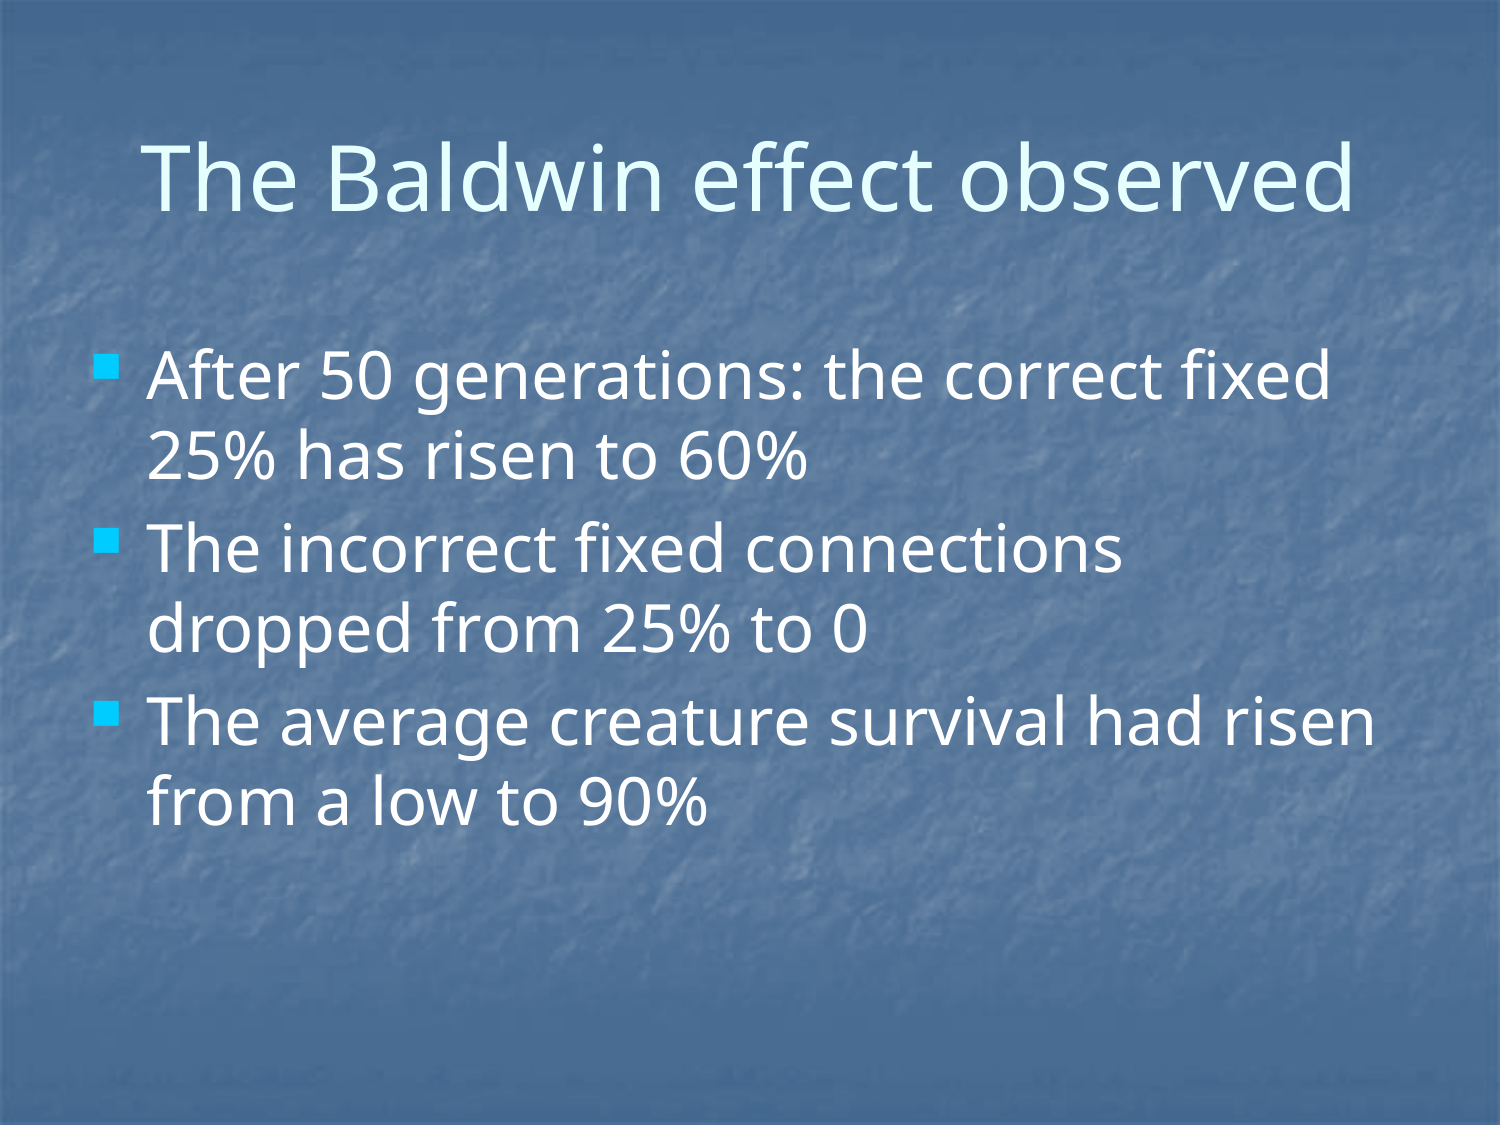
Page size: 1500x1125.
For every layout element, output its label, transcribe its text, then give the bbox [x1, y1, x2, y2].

list After 50 generations: the correct fixed 25% has risen to 60% The incorrect fixed connections dropped from 25% to 0 The average creature survival had risen from a low to 90% [74, 324, 1426, 1001]
title The Baldwin effect observed [74, 62, 1426, 288]
